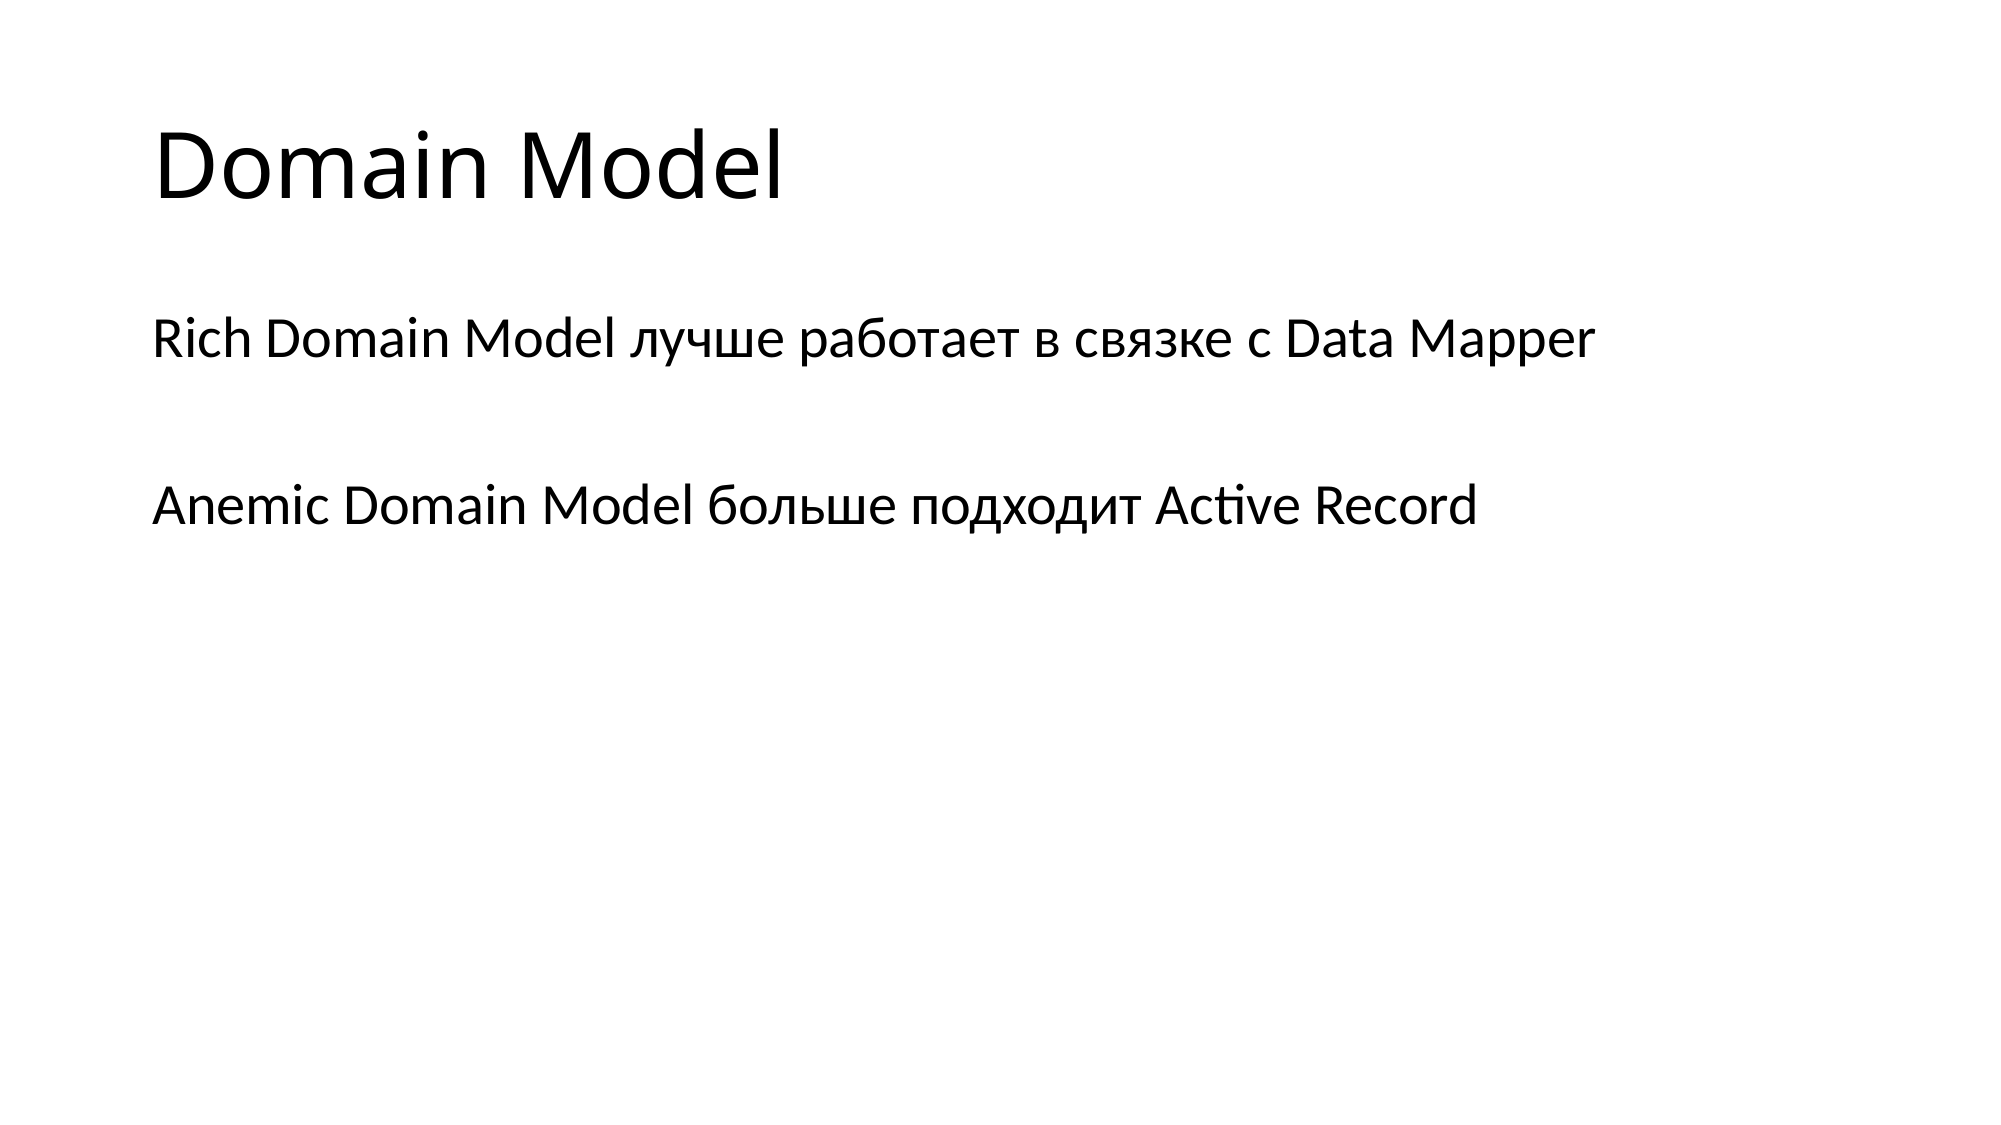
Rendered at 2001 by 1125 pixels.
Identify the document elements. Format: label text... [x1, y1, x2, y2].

title Domain Model [137, 59, 1863, 278]
list Rich Domain Model лучше работает в связке с Data Mapper Anemic Domain Model больше подходит Active Record [137, 299, 1863, 1014]
